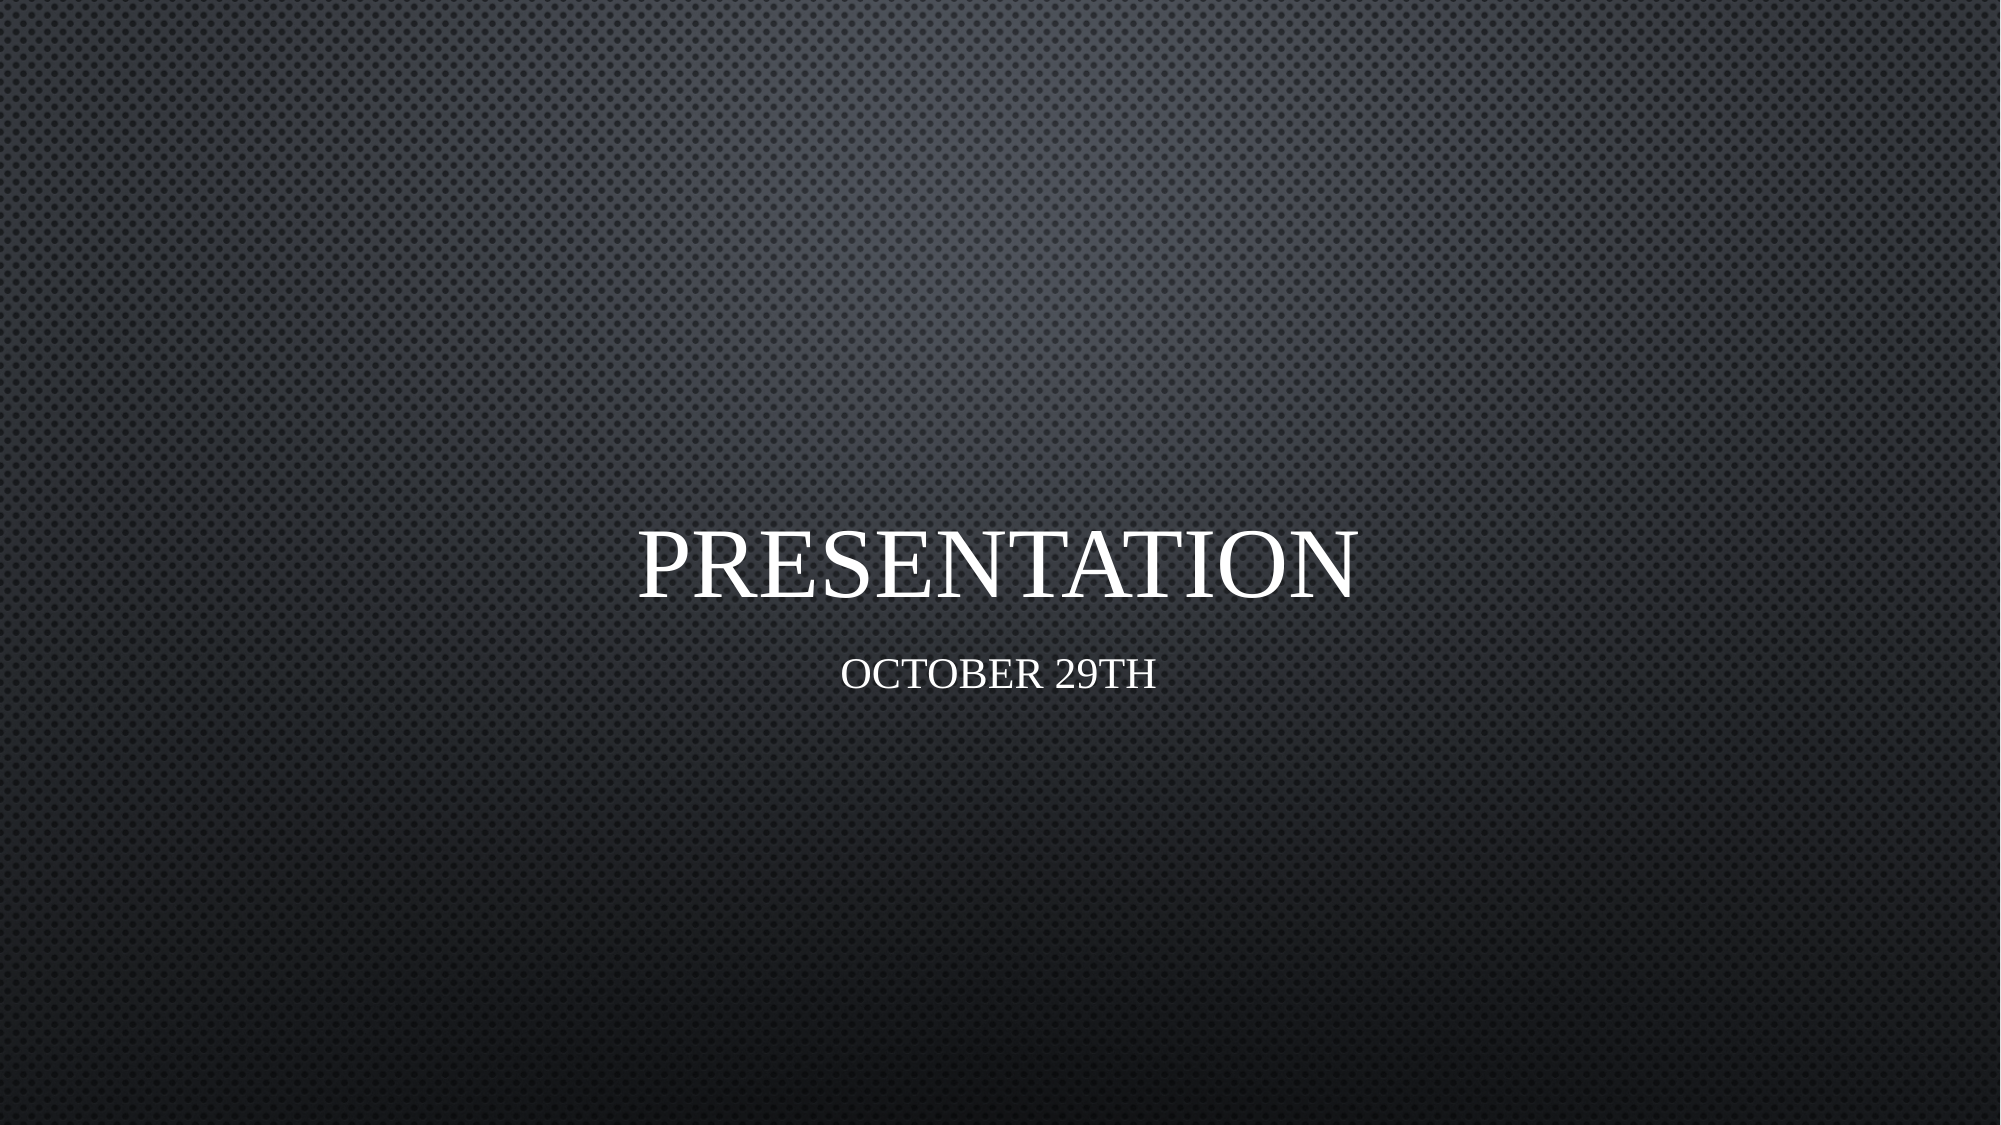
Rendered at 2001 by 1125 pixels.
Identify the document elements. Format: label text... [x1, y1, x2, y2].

subtitle OCTOBER 29TH [287, 637, 1711, 950]
title PRESENTATION [287, 99, 1711, 625]
